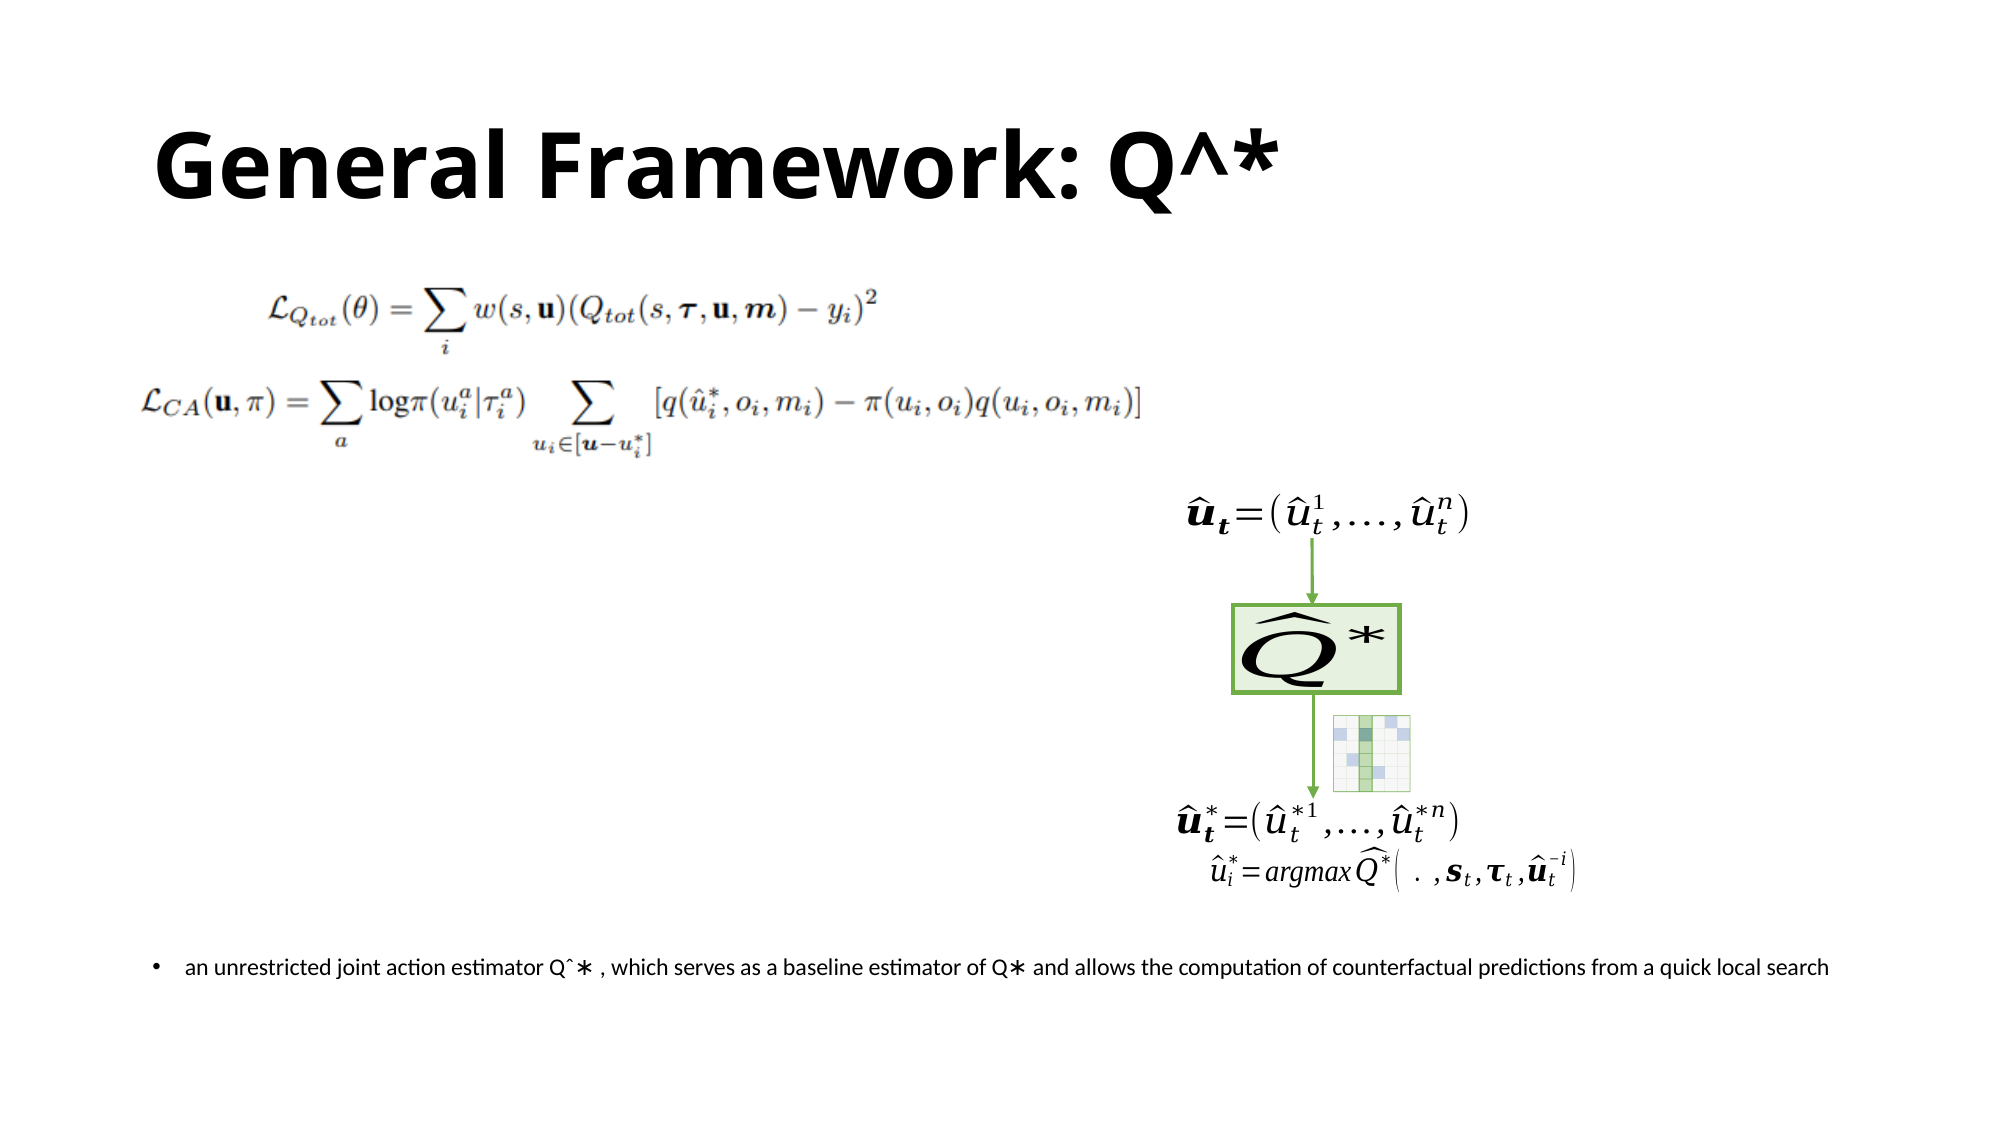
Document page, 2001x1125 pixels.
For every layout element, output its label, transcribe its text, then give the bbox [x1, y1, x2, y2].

text_box an unrestricted joint action estimator Qˆ∗ , which serves as a baseline estimator of Q∗ and allows the computation of counterfactual predictions from a quick local search [137, 947, 1863, 1013]
picture [240, 276, 920, 358]
title General Framework: Q^* [137, 59, 1863, 278]
picture [1332, 714, 1411, 794]
picture [123, 362, 1176, 478]
